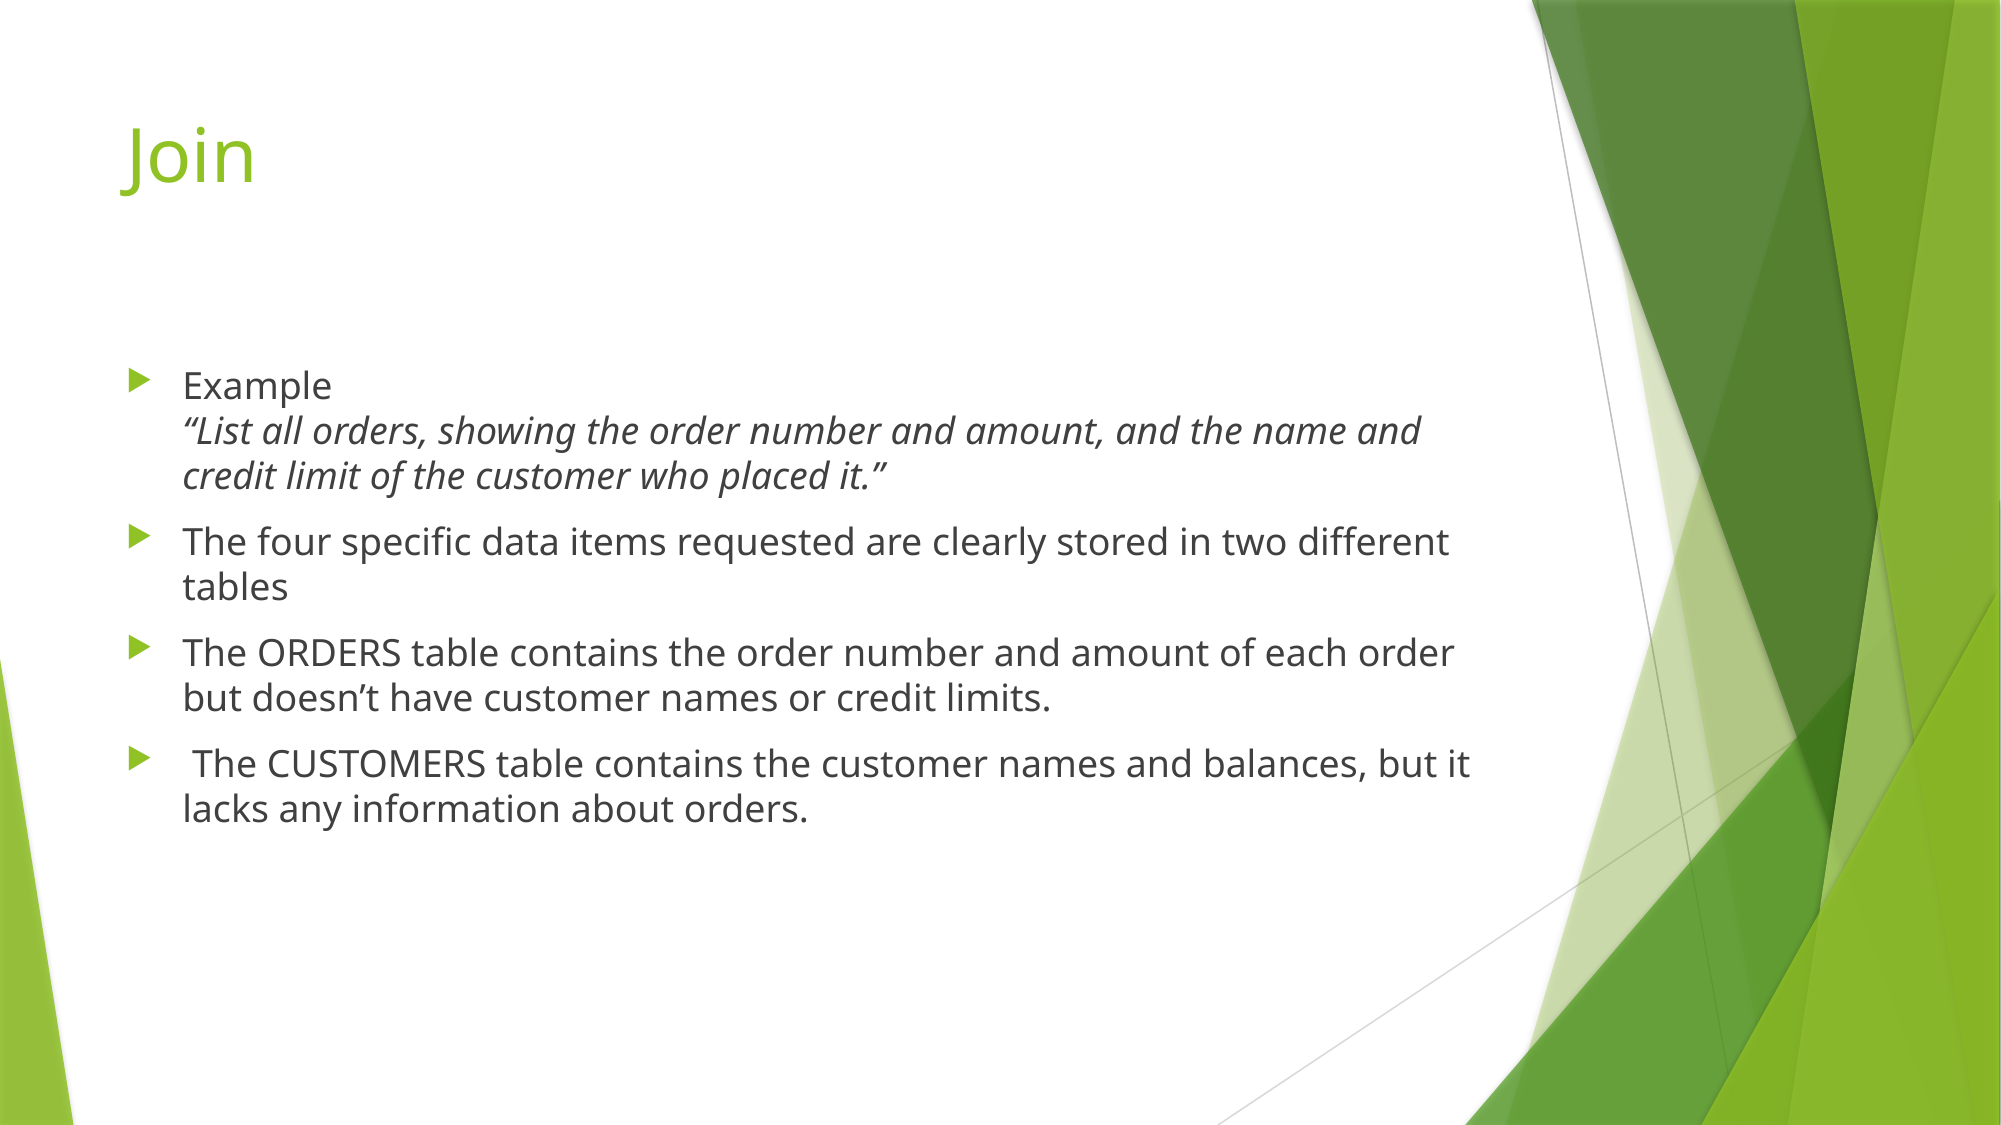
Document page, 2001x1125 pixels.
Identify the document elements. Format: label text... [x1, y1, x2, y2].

list Example “List all orders, showing the order number and amount, and the name and credit limit of the customer who placed it.” The four specific data items requested are clearly stored in two different tables The ORDERS table contains the order number and amount of each order but doesn’t have customer names or credit limits. The CUSTOMERS table contains the customer names and balances, but it lacks any information about orders. [111, 354, 1522, 992]
title Join [111, 99, 1522, 317]
